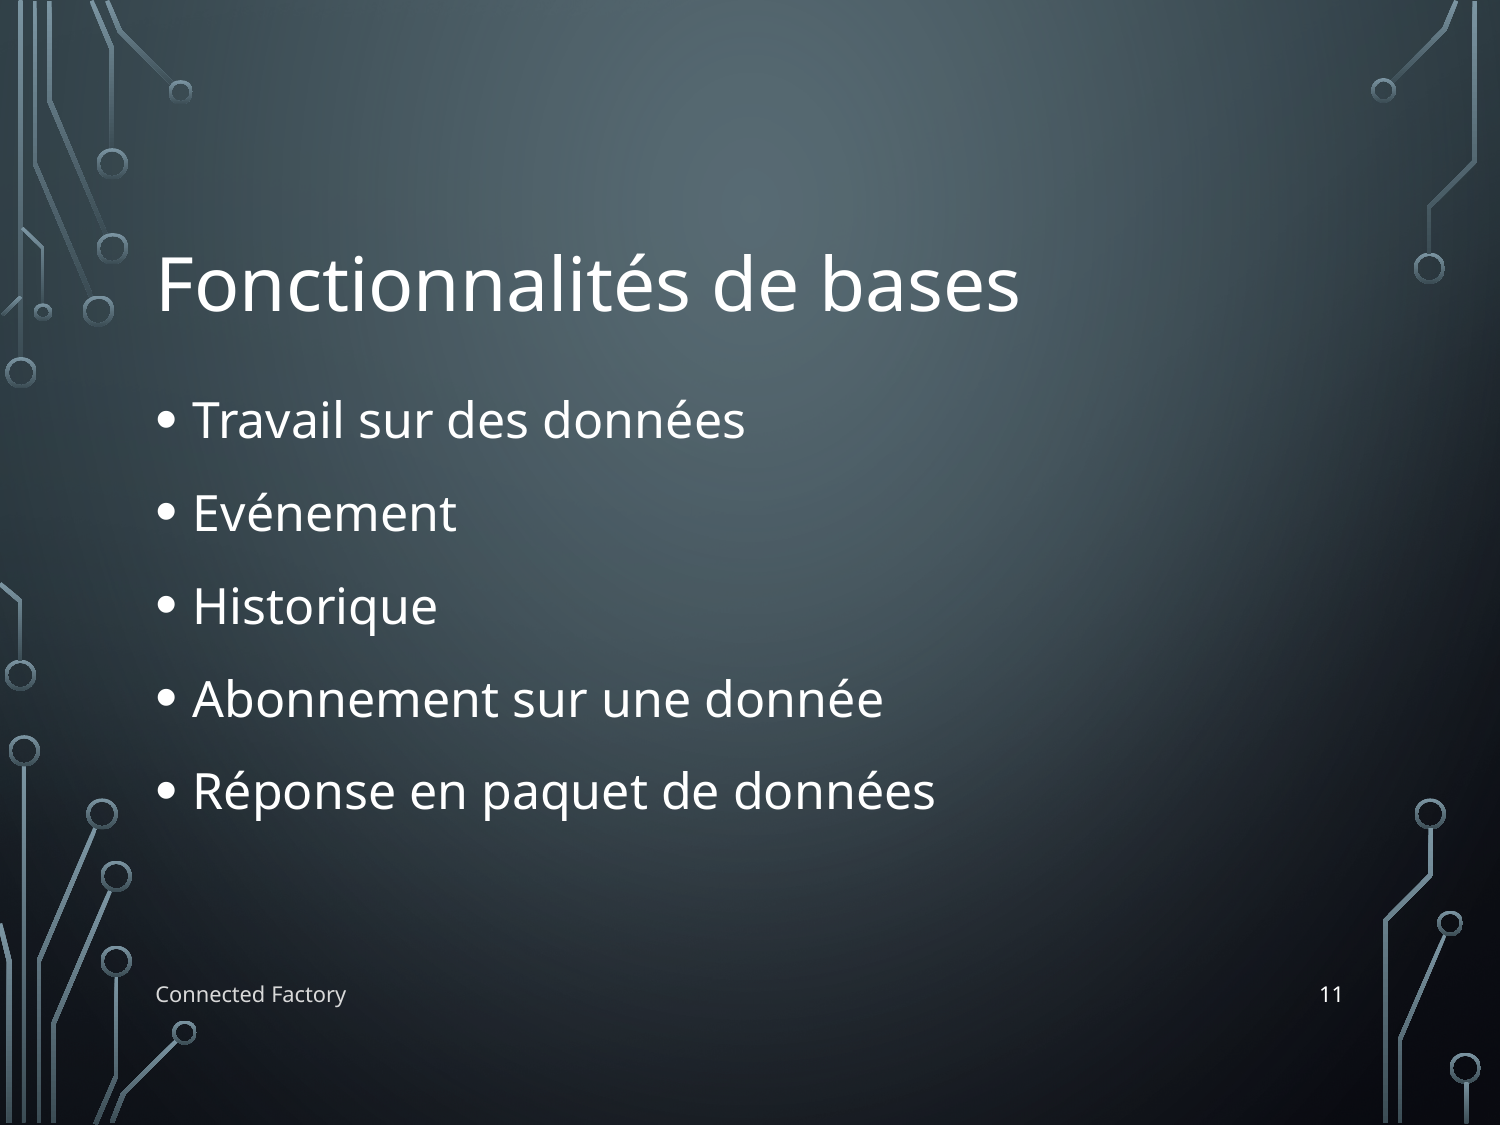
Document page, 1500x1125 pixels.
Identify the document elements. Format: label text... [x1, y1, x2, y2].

title Fonctionnalités de bases [140, 230, 1360, 344]
list Travail sur des données Evénement Historique Abonnement sur une donnée Réponse en paquet de données [140, 369, 1360, 950]
footer Connected Factory [140, 965, 909, 1025]
slide_number 11 [1264, 965, 1360, 1025]
